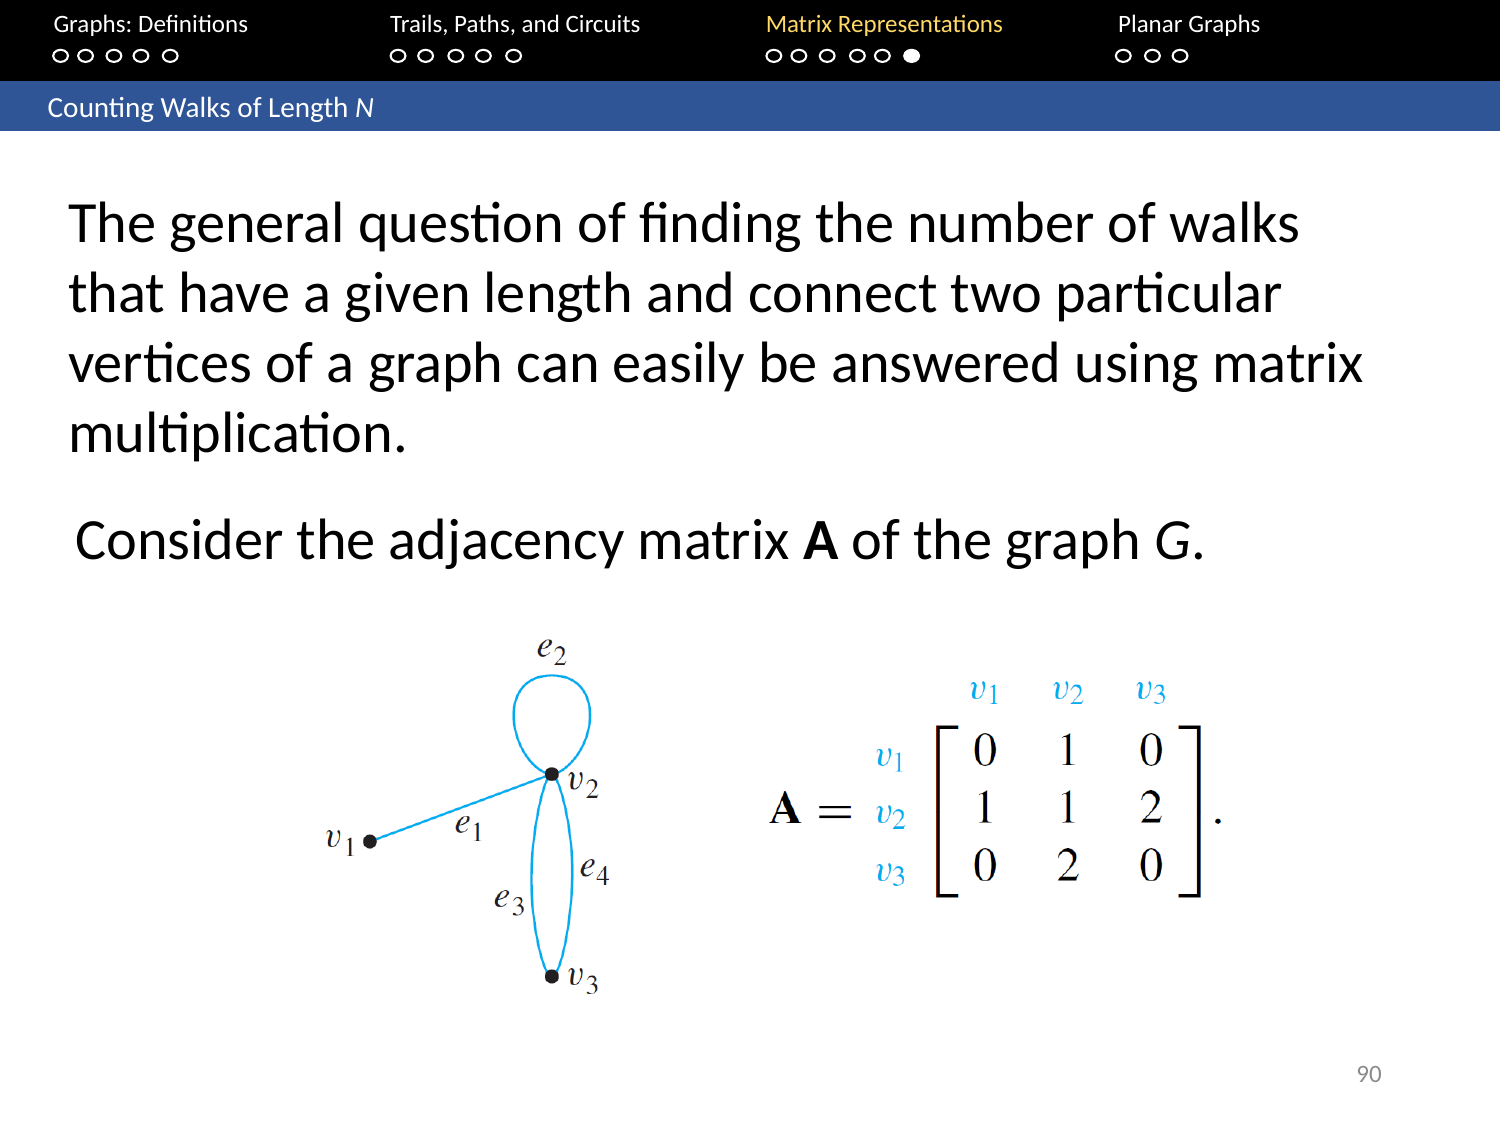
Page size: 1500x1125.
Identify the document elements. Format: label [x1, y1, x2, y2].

text_box [60, 493, 1430, 579]
slide_number [1059, 1042, 1397, 1103]
picture [324, 628, 613, 1000]
text_box [0, 0, 1500, 131]
picture [762, 659, 1229, 913]
text_box [53, 176, 1423, 472]
